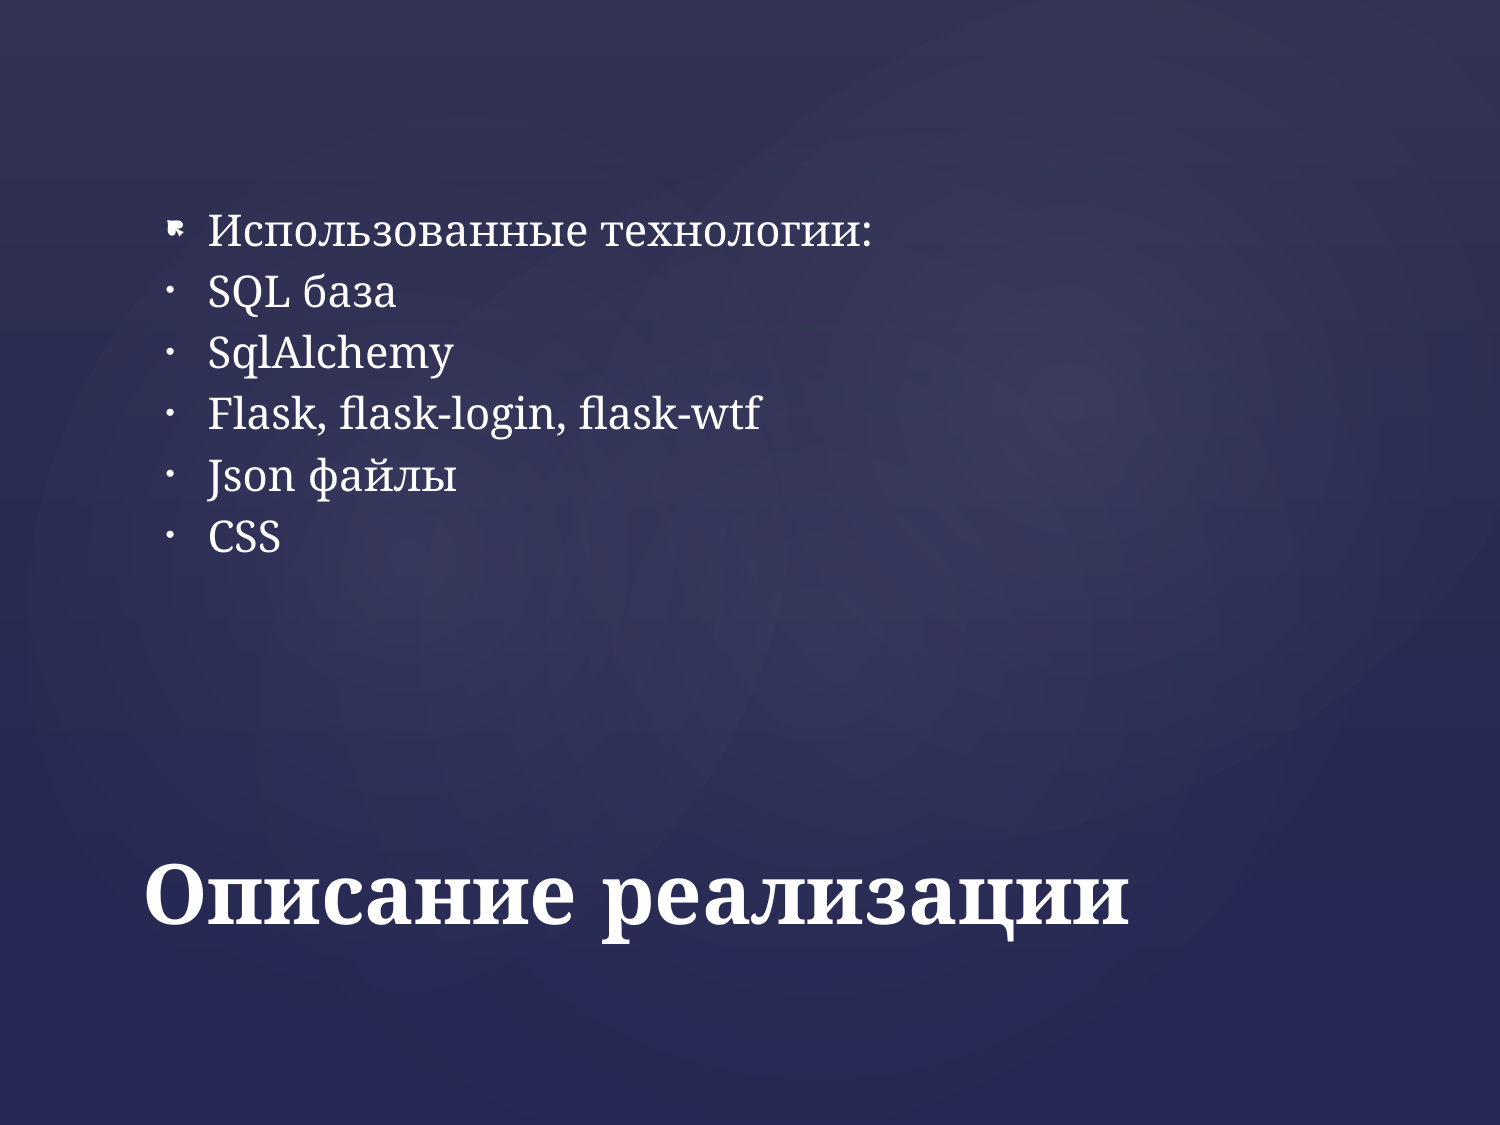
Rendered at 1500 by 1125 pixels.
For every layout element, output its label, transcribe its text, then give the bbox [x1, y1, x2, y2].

list Использованные технологии: SQL база SqlAlchemy Flask, flask-login, flask-wtf Json файлы CSS [147, 112, 1350, 713]
title Описание реализации [127, 800, 1365, 950]
